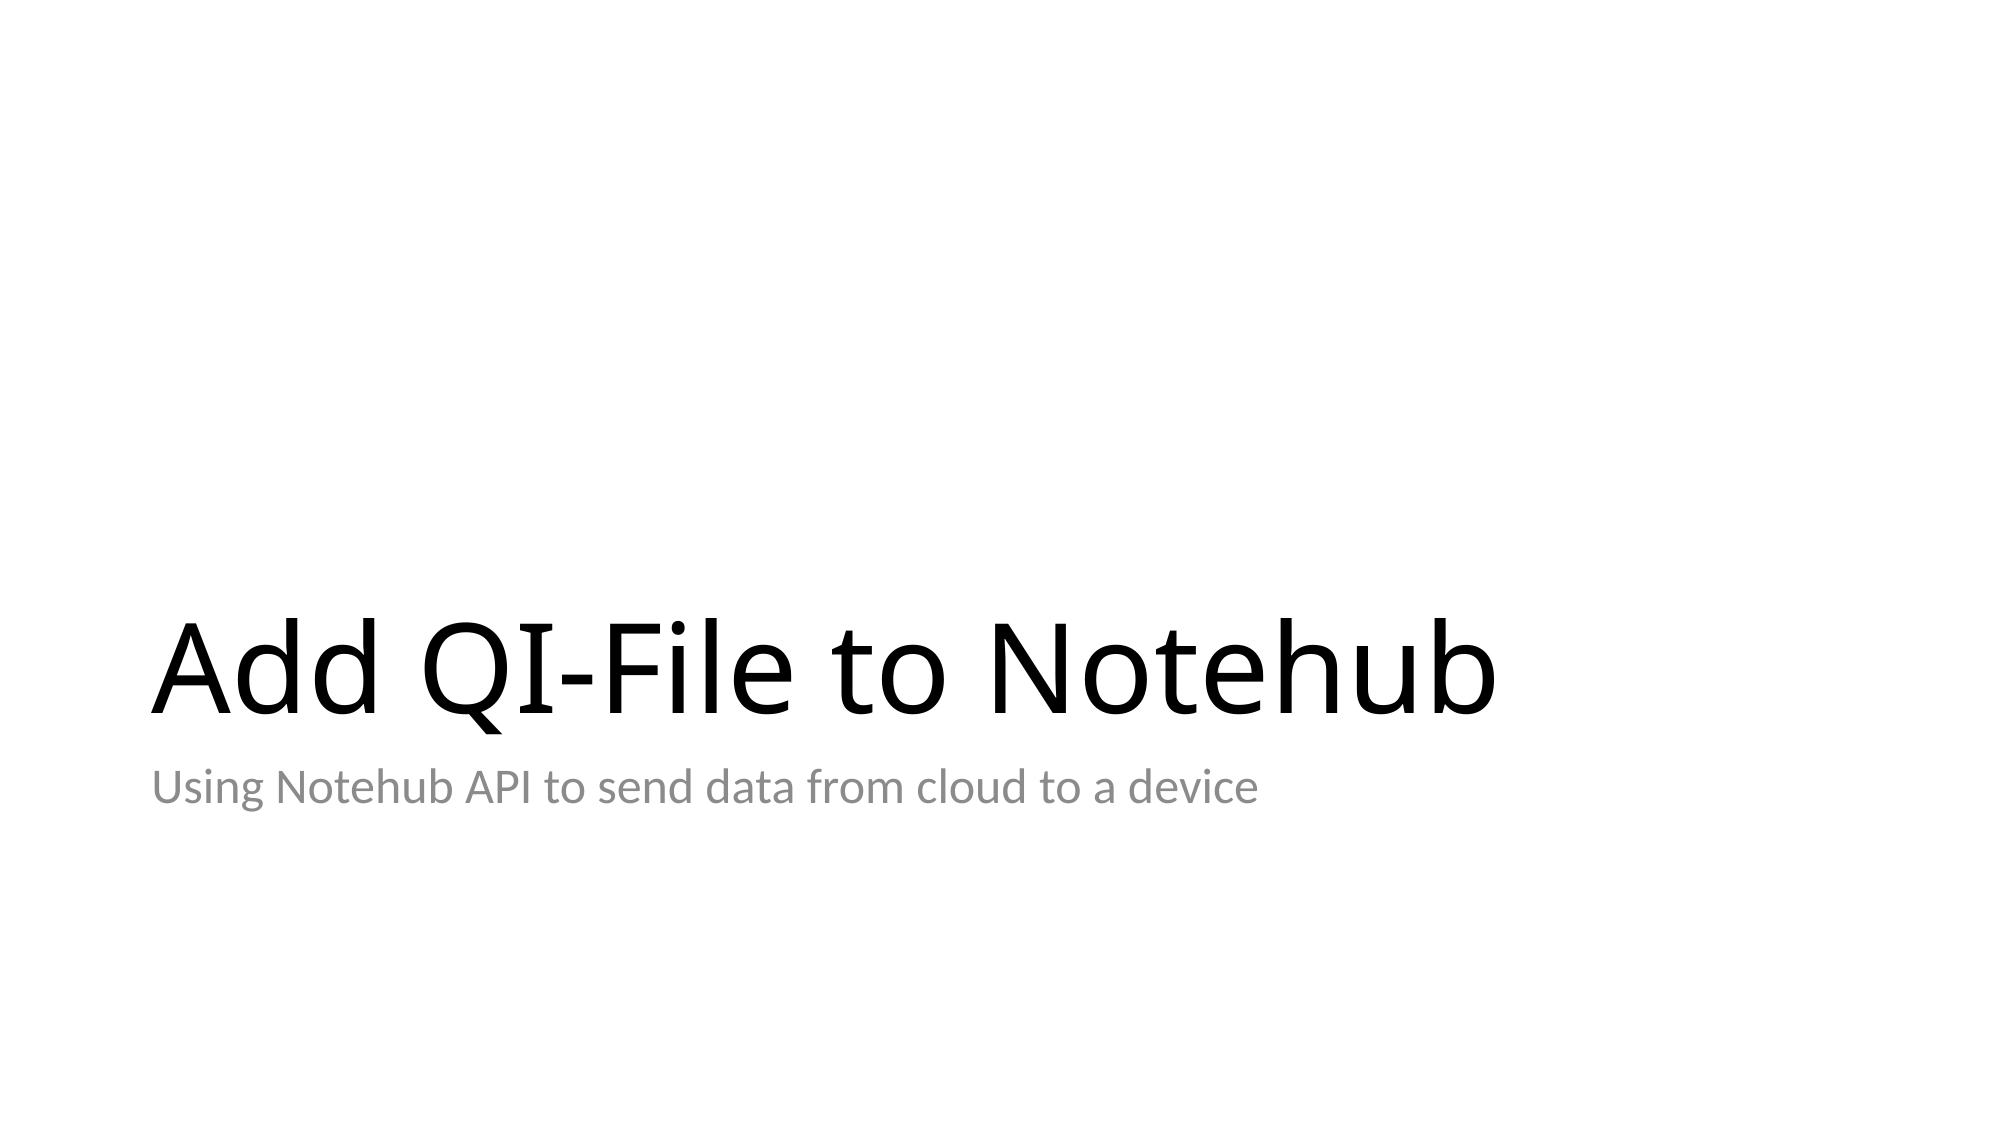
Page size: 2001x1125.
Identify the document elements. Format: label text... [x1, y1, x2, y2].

list Using Notehub API to send data from cloud to a device [136, 752, 1862, 999]
title Add QI-File to Notehub [136, 280, 1862, 749]
